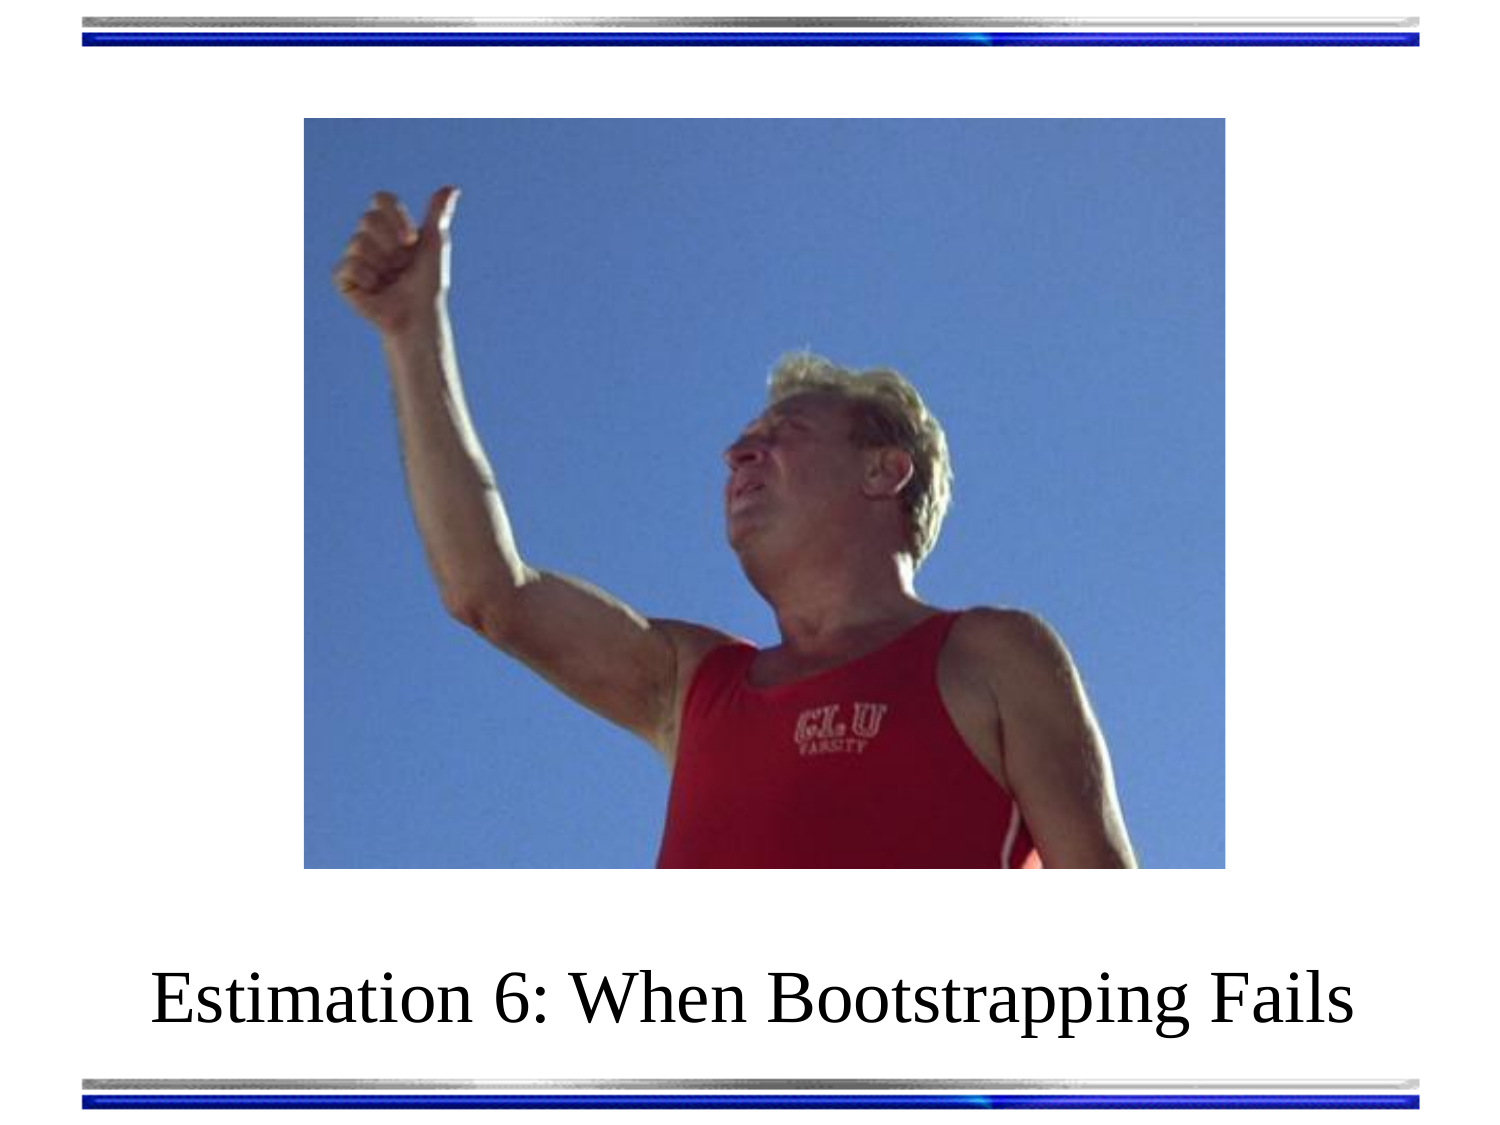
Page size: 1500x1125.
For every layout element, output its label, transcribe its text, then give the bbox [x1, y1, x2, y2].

picture [78, 1074, 1426, 1115]
picture [79, 12, 1426, 52]
picture [303, 118, 1226, 870]
text_box Estimation 6: When Bootstrapping Fails [6, 925, 1500, 1068]
